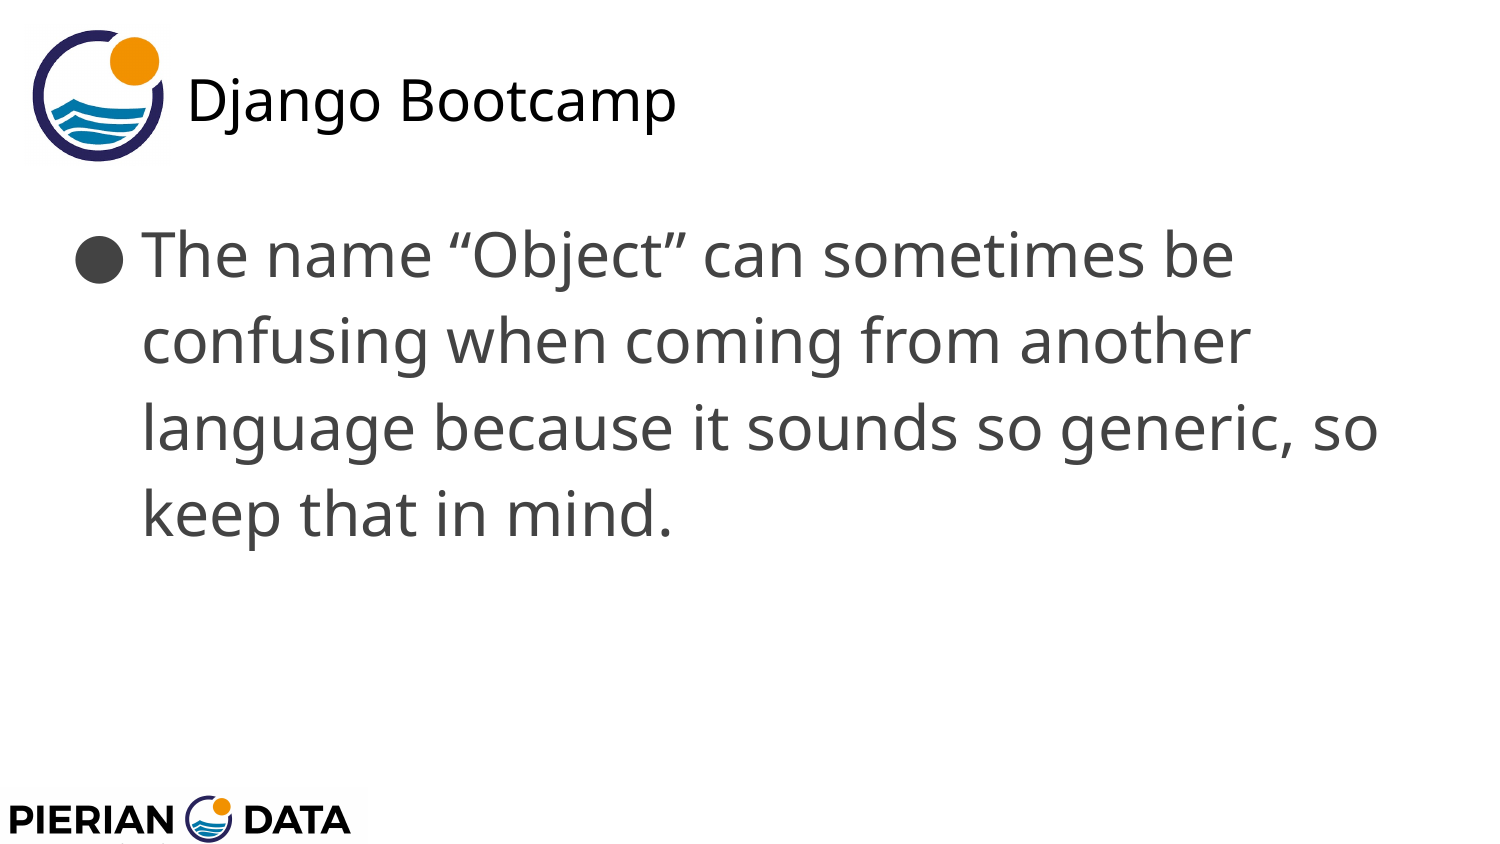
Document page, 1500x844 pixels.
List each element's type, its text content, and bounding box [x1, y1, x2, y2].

picture [24, 24, 172, 167]
picture [0, 787, 368, 844]
title Django Bootcamp [176, 48, 1449, 143]
list The name “Object” can sometimes be confusing when coming from another language because it sounds so generic, so keep that in mind. [51, 189, 1449, 750]
